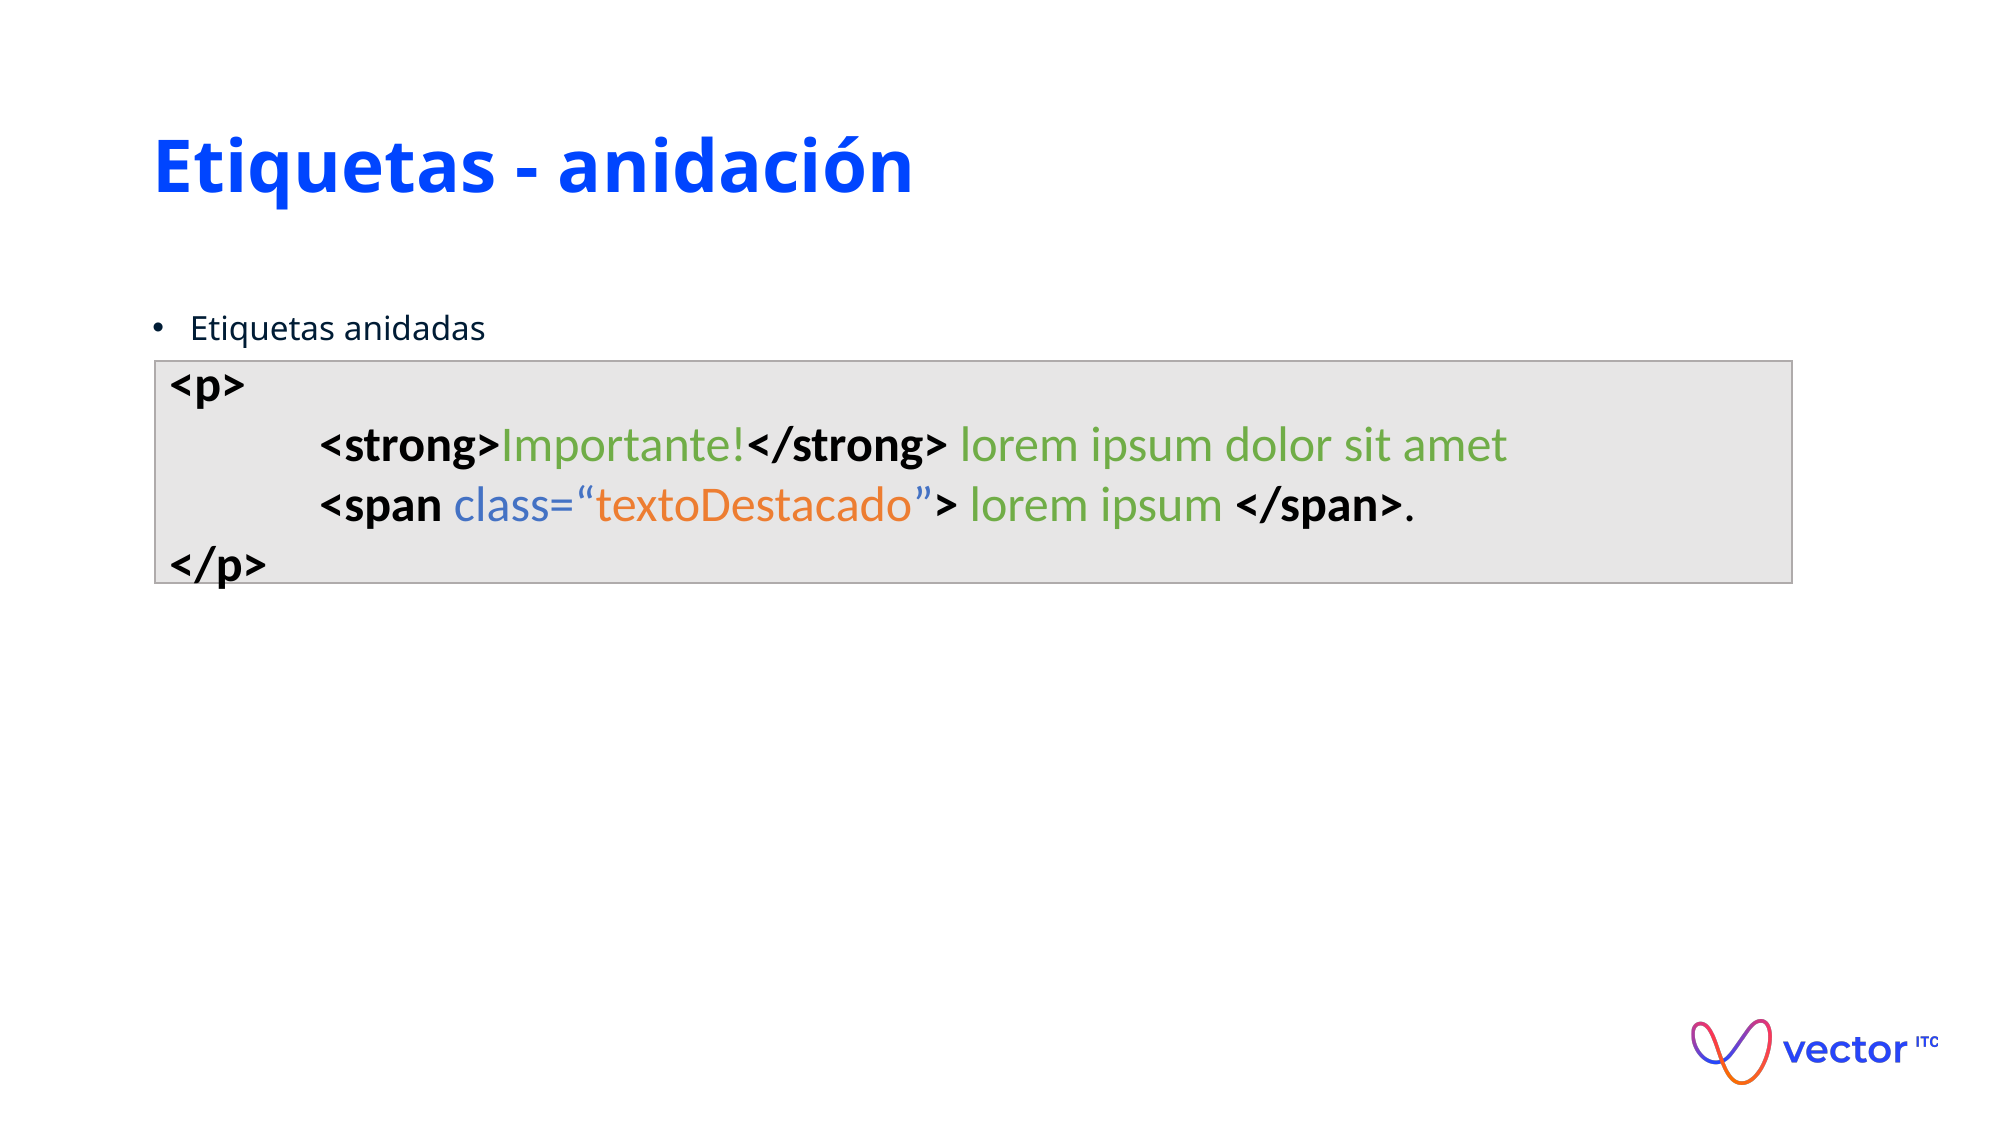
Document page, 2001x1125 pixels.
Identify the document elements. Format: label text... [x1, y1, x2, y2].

title Etiquetas - anidación [137, 59, 1863, 278]
text_box <p> <strong>Importante!</strong> lorem ipsum dolor sit amet <span class=“textoDestacado”> lorem ipsum </span>. </p> [154, 360, 1793, 584]
list Etiquetas anidadas [137, 299, 1863, 1014]
